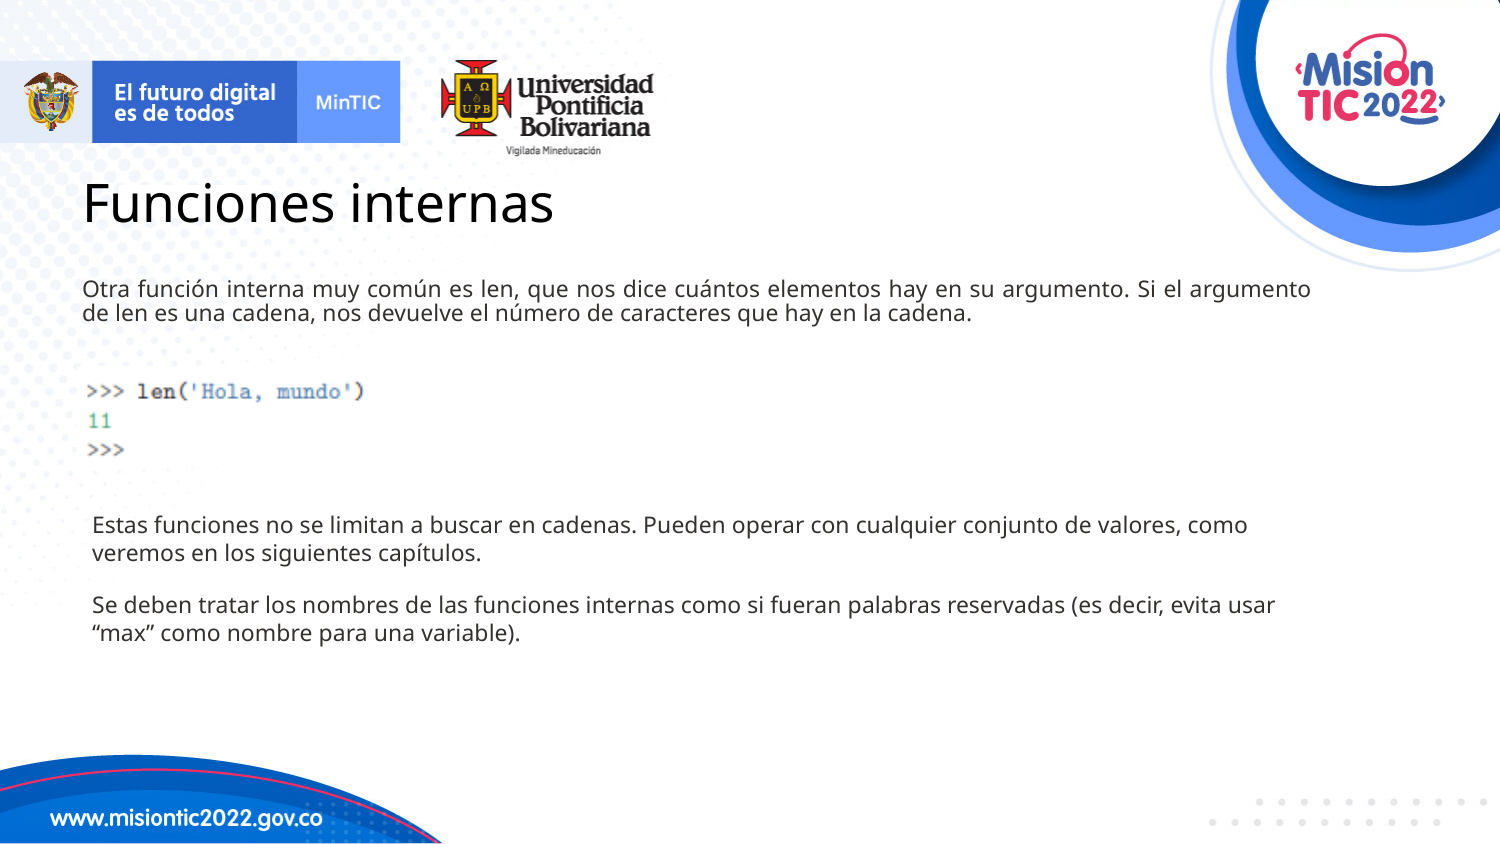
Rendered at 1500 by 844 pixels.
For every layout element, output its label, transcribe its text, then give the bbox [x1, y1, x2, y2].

list Estas funciones no se limitan a buscar en cadenas. Pueden operar con cualquier conjunto de valores, como veremos en los siguientes capítulos. Se deben tratar los nombres de las funciones internas como si fueran palabras reservadas (es decir, evita usar “max” como nombre para una variable). [77, 496, 1339, 844]
title Funciones internas [67, 161, 1329, 250]
list Otra función interna muy común es len, que nos dice cuántos elementos hay en su argumento. Si el argumento de len es una cadena, nos devuelve el número de caracteres que hay en la cadena. [67, 262, 1329, 802]
picture [0, 0, 1500, 844]
picture [76, 366, 388, 466]
